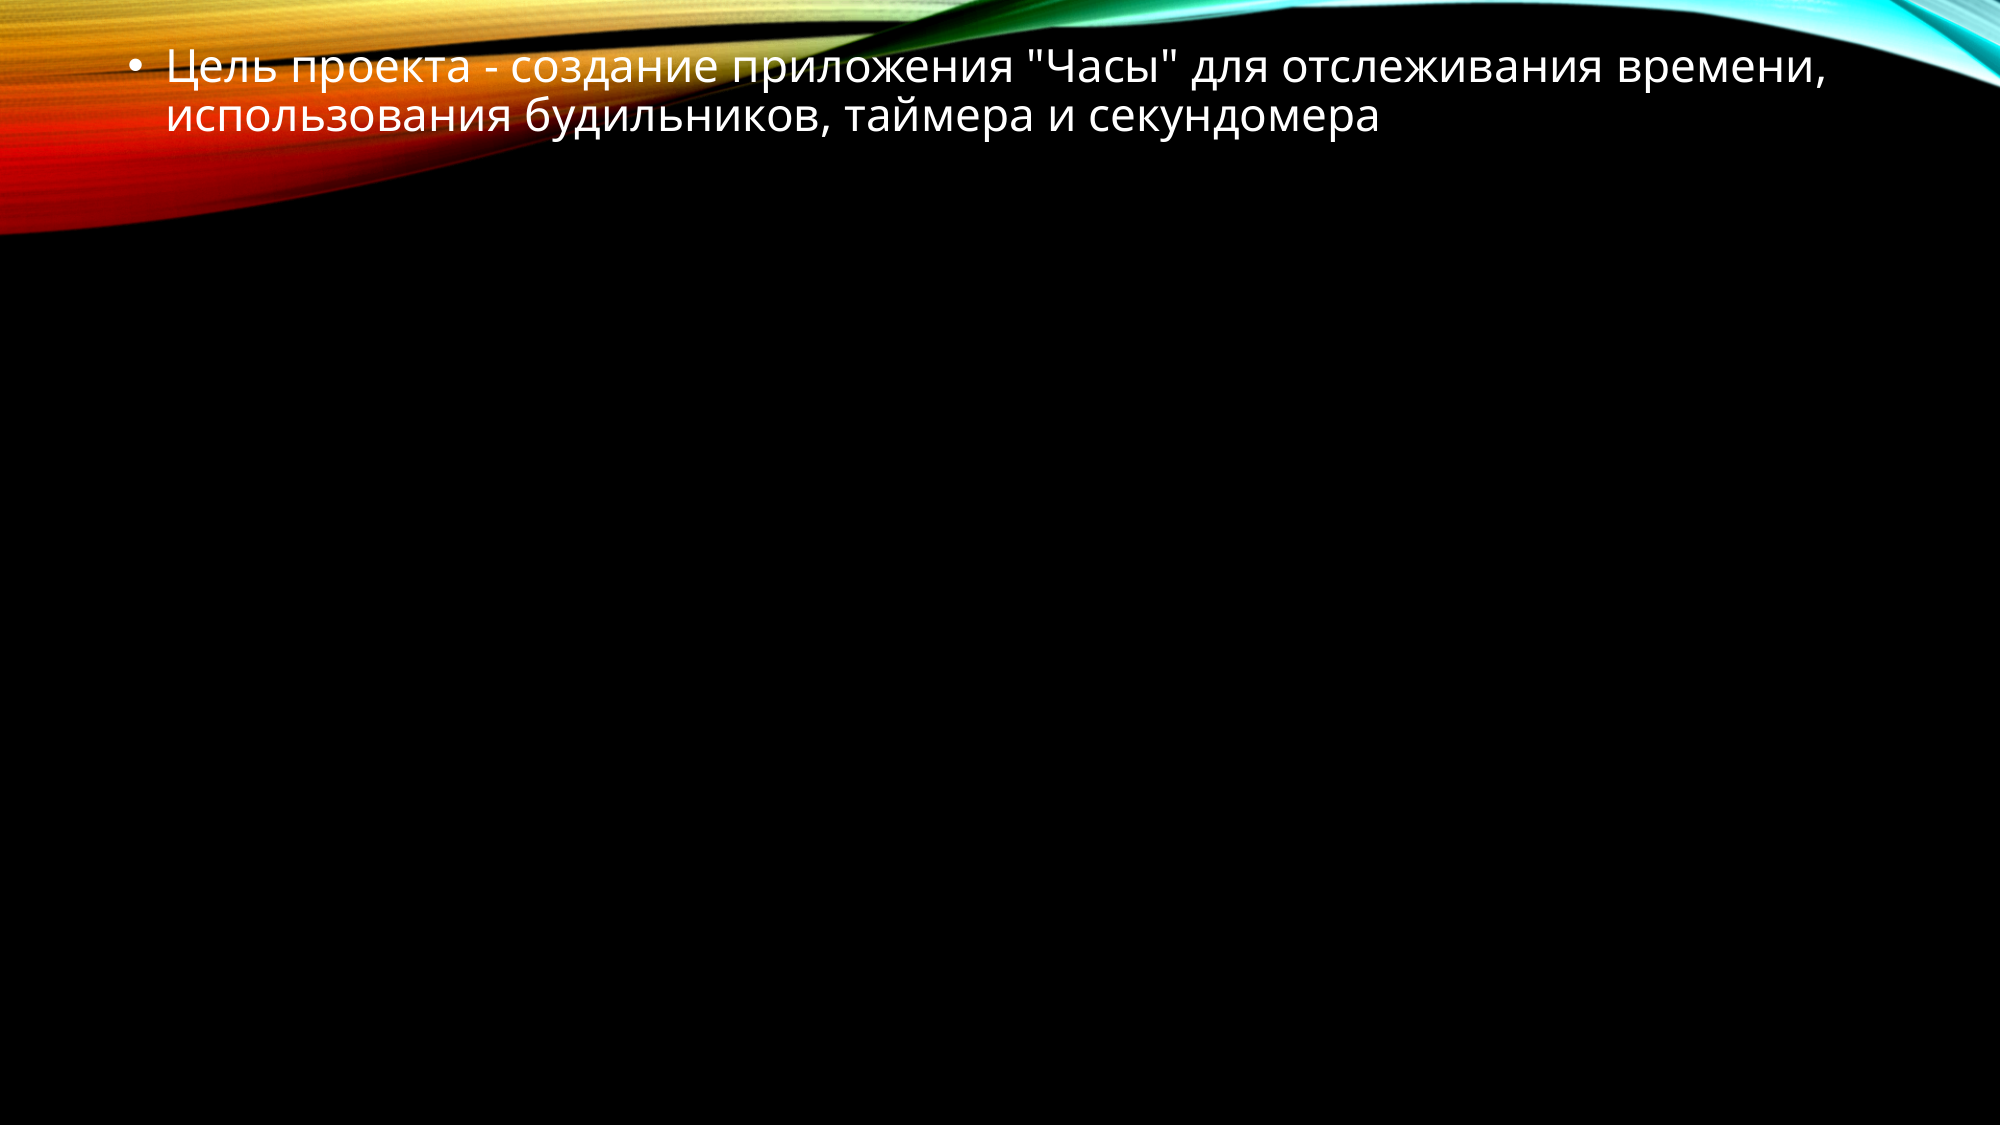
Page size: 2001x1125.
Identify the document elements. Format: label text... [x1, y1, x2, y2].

picture [0, 0, 2000, 237]
list Цель проекта - создание приложения "Часы" для отслеживания времени, использования будильников, таймера и секундомера [112, 35, 1888, 1021]
